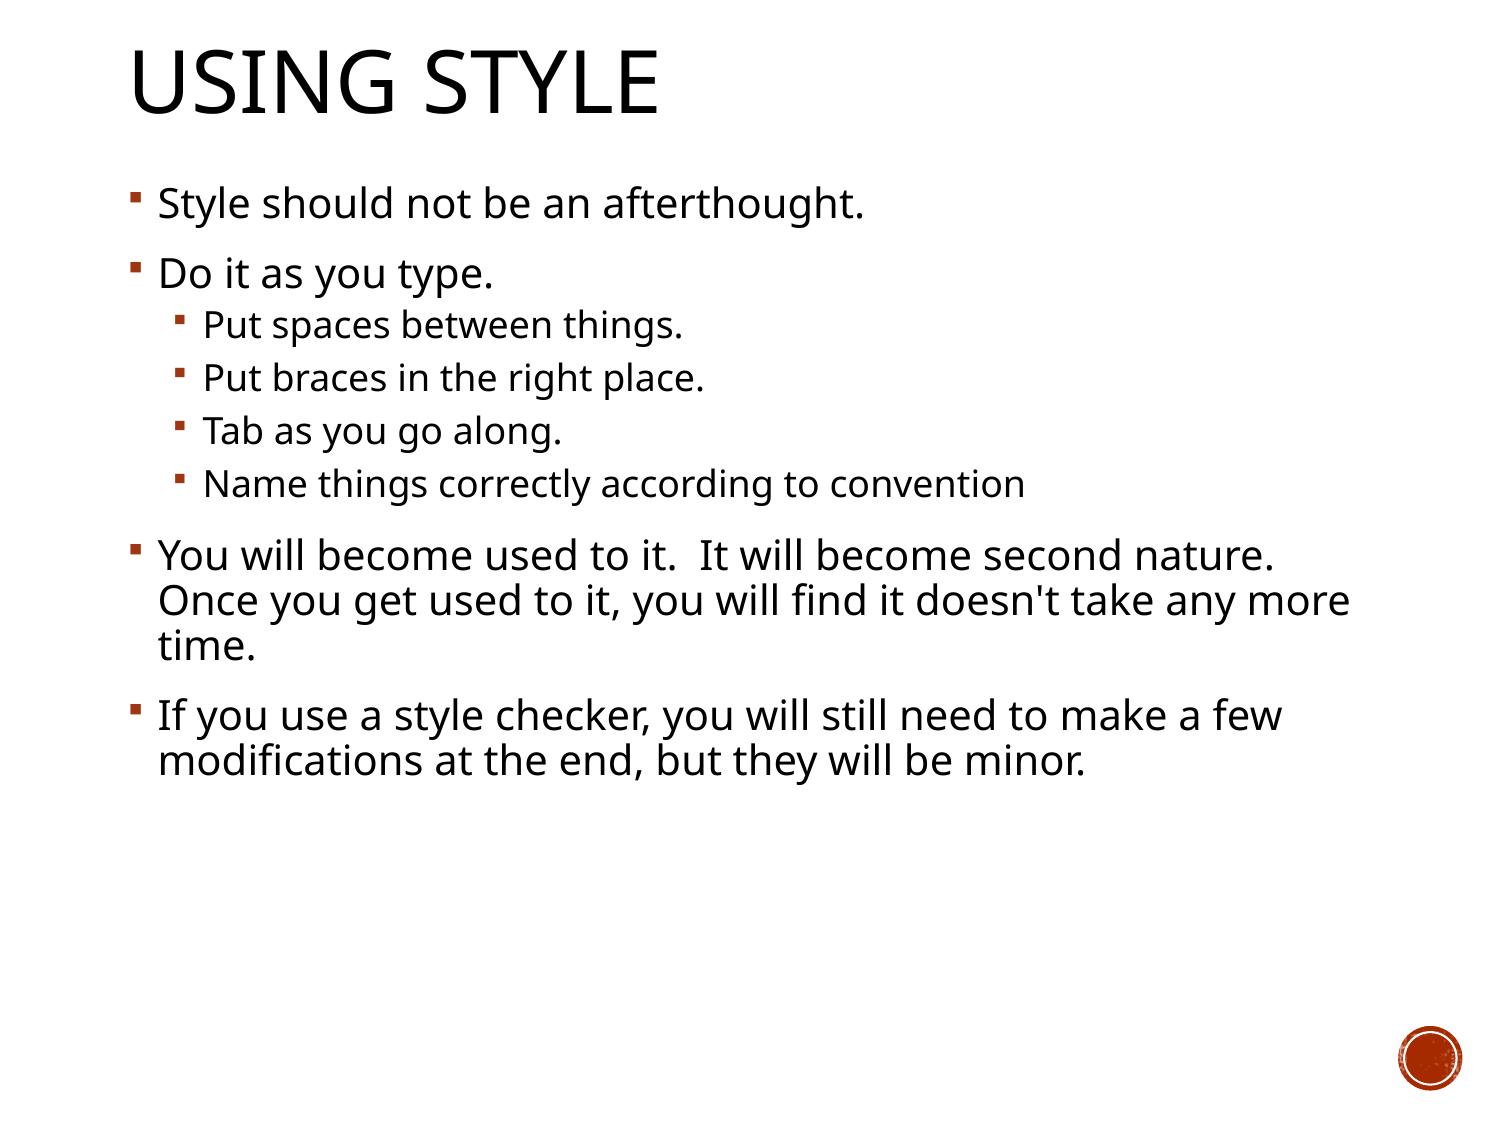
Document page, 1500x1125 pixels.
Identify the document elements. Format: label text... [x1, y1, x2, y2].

list Style should not be an afterthought. Do it as you type. Put spaces between things. Put braces in the right place. Tab as you go along. Name things correctly according to convention You will become used to it. It will become second nature. Once you get used to it, you will find it doesn't take any more time. If you use a style checker, you will still need to make a few modifications at the end, but they will be minor. [112, 174, 1388, 1013]
title Using style [112, 24, 1388, 146]
